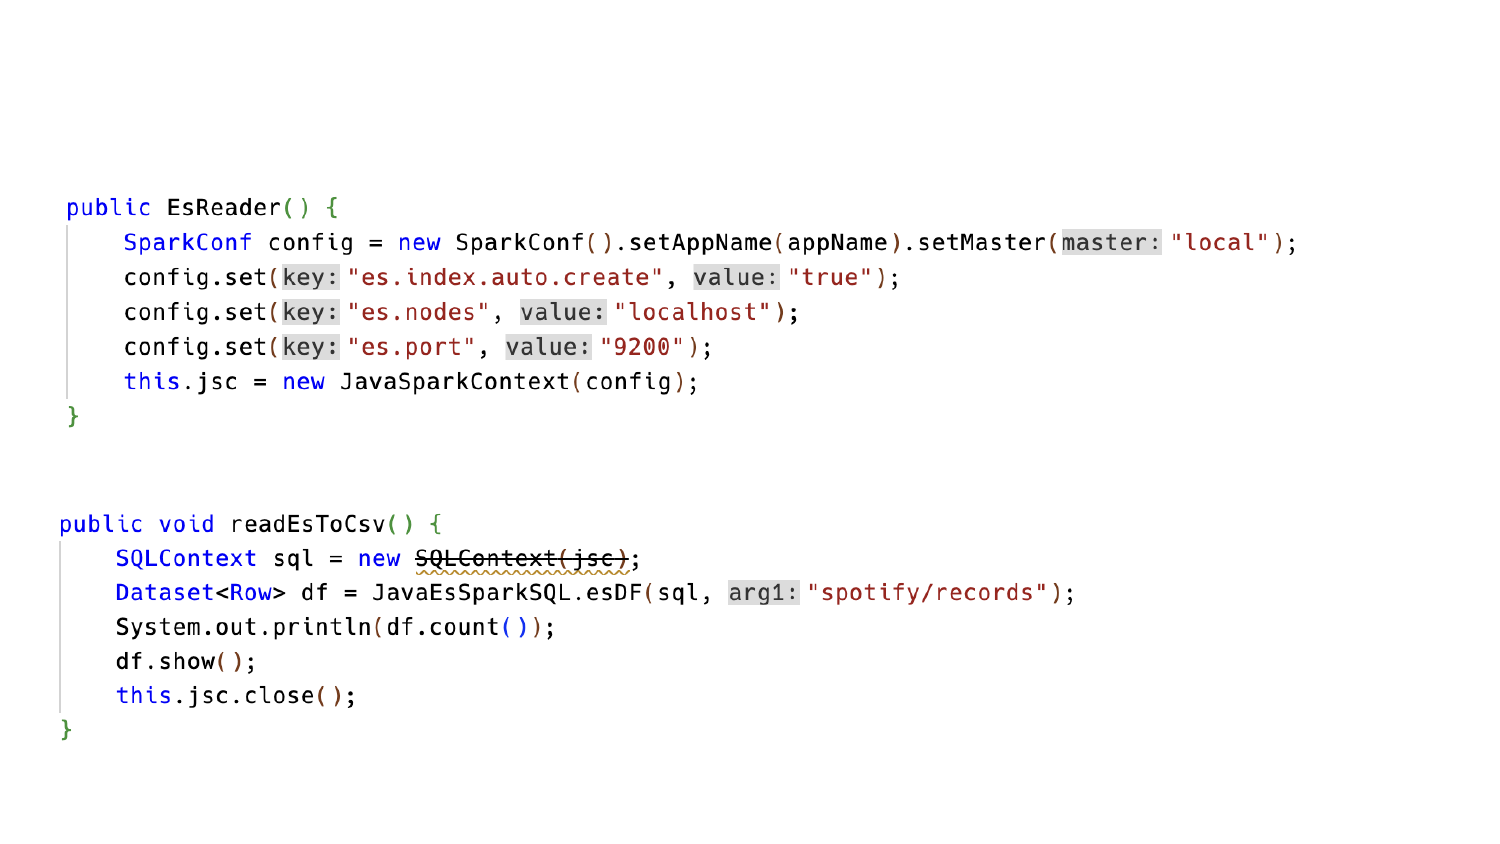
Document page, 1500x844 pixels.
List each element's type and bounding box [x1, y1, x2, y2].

picture [50, 508, 1088, 750]
picture [50, 188, 1304, 443]
